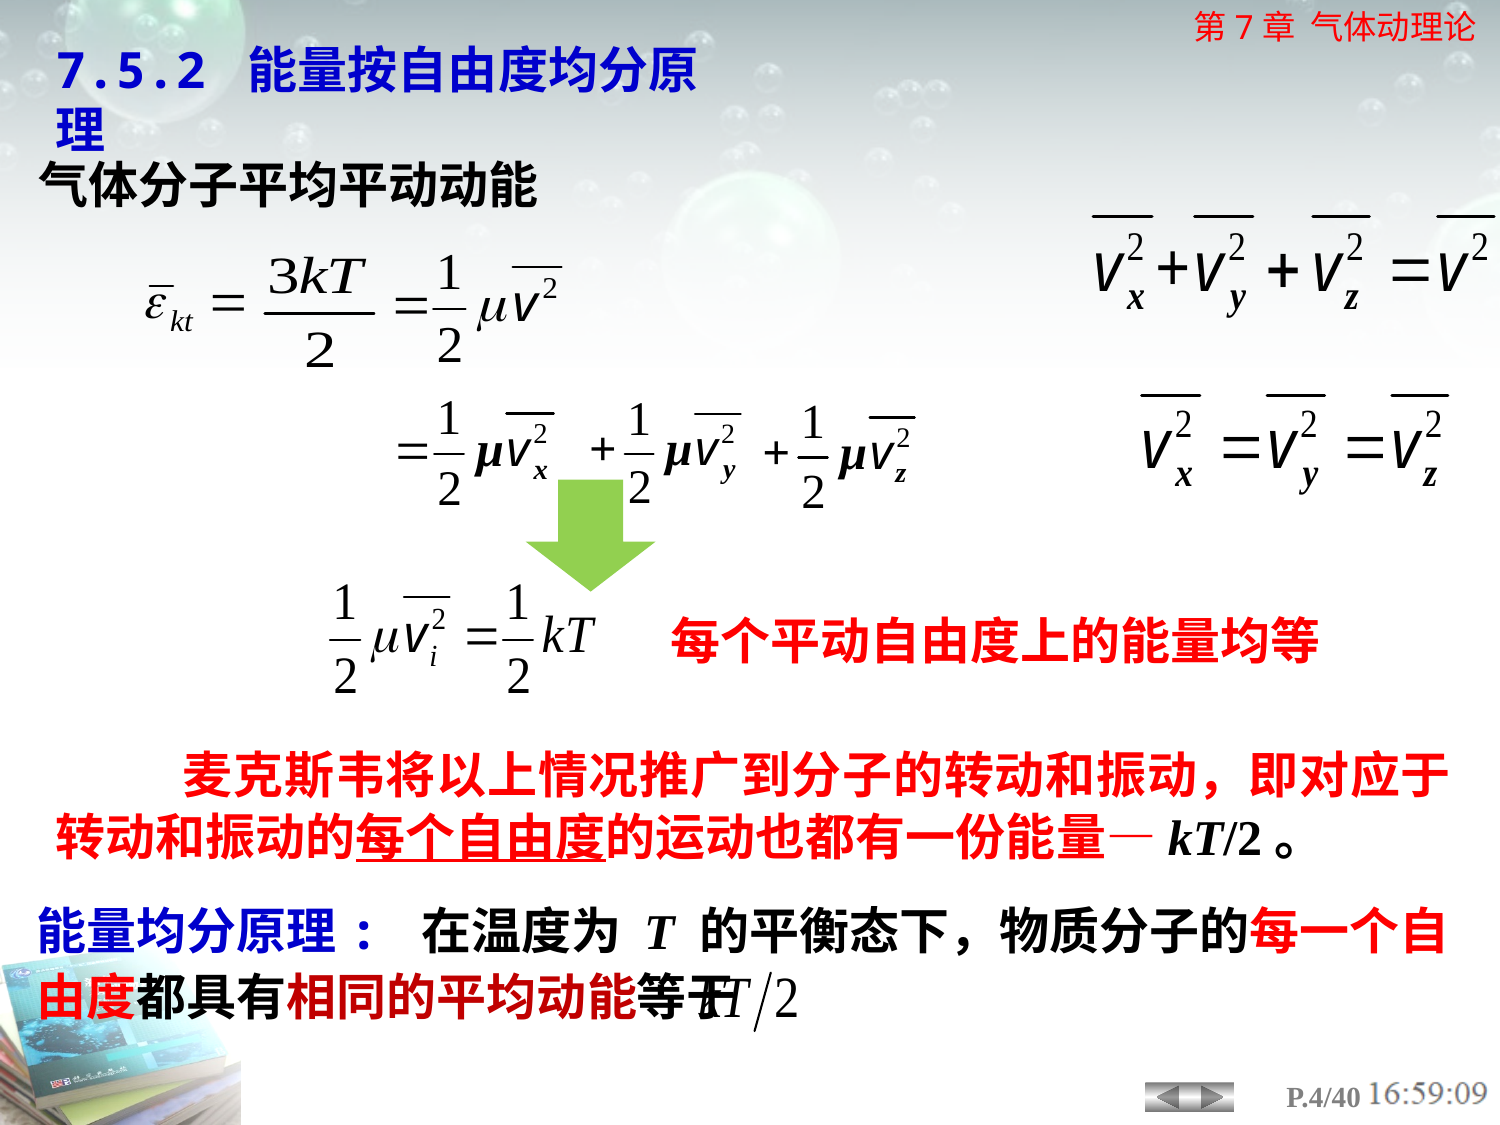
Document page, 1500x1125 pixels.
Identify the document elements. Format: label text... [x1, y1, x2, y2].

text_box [253, 243, 390, 379]
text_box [580, 383, 755, 515]
text_box [525, 479, 656, 580]
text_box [384, 381, 569, 516]
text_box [22, 886, 1487, 1042]
text_box 麦克斯韦将以上情况推广到分子的转动和振动，即对应于转动和振动的每个自由度的运动也都有一份能量—kT/2。 [41, 727, 1466, 873]
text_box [372, 240, 583, 374]
text_box 每个平动自由度上的能量均等 [655, 601, 1394, 677]
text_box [1129, 378, 1466, 511]
text_box 气体分子平均平动动能 [23, 146, 750, 221]
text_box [135, 267, 248, 345]
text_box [1080, 200, 1500, 334]
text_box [753, 386, 926, 519]
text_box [321, 569, 606, 706]
text_box 7.5.2 能量按自由度均分原理 [41, 30, 762, 166]
picture [0, 0, 1500, 368]
